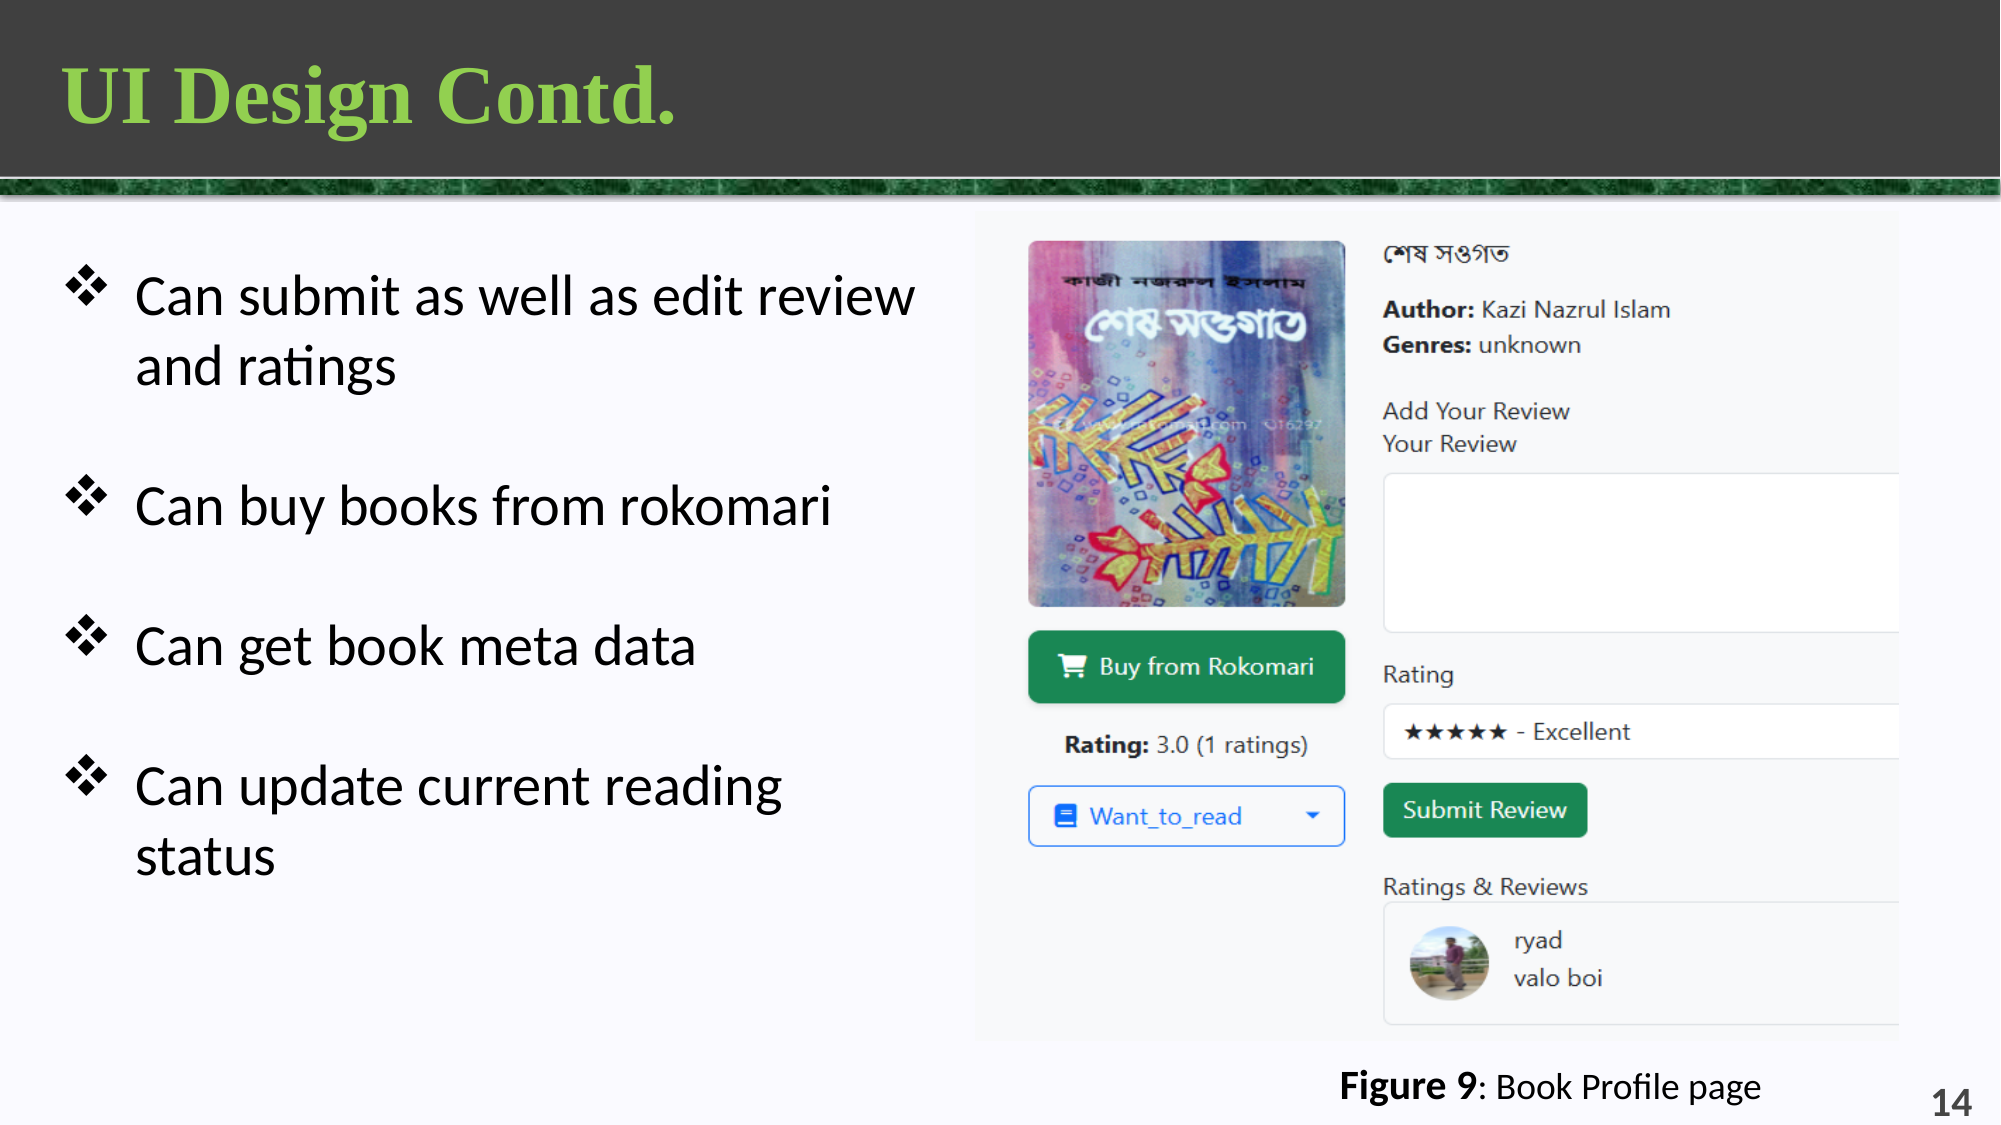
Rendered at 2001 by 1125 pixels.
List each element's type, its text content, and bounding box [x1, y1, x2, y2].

slide_number 14 [1826, 1080, 1988, 1125]
text_box Can submit as well as edit review and ratings Can buy books from rokomari Can get book meta data Can update current reading status [45, 249, 938, 940]
text_box Figure 9: Book Profile page [1325, 1050, 1888, 1115]
picture [974, 211, 1899, 1041]
picture [0, 179, 2000, 195]
title UI Design Contd. [45, 11, 1955, 170]
